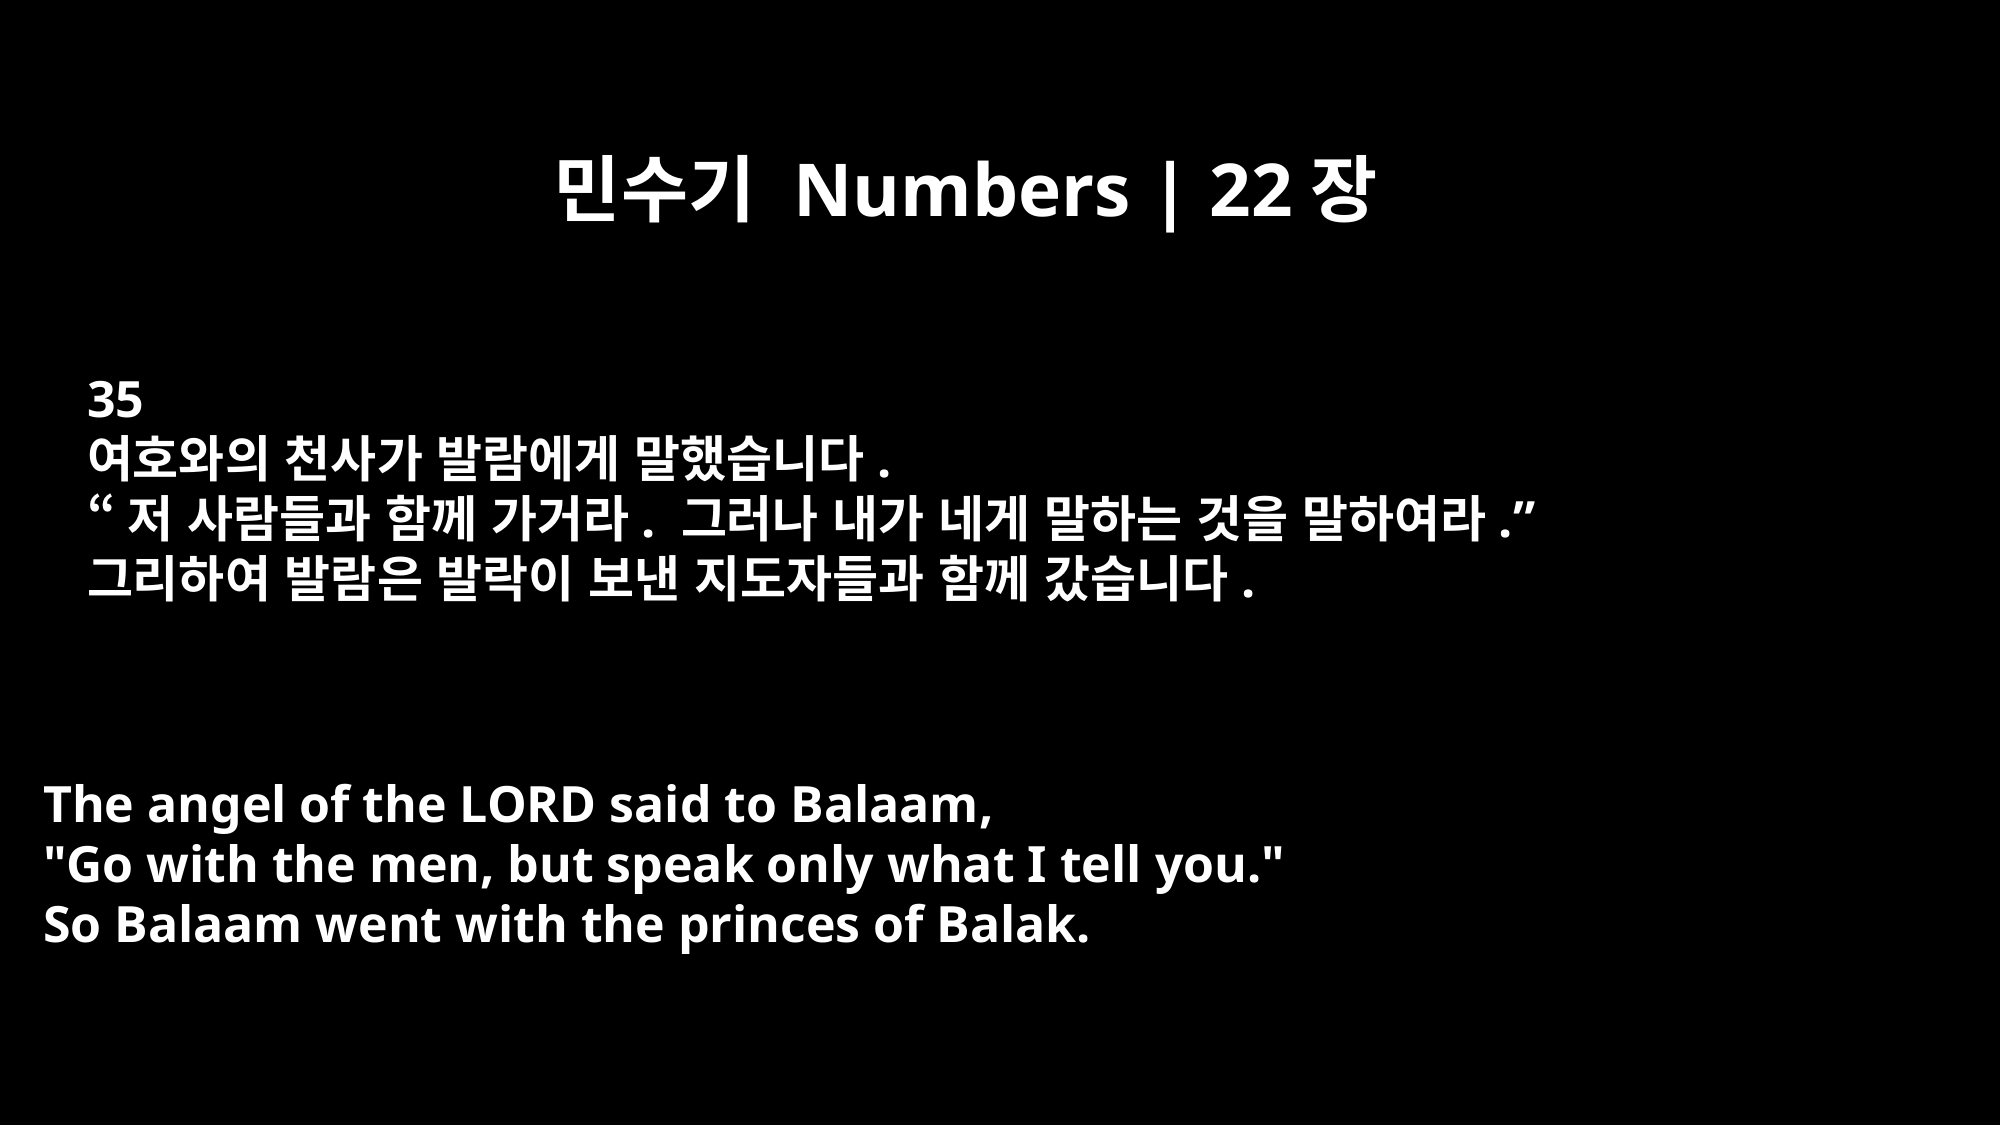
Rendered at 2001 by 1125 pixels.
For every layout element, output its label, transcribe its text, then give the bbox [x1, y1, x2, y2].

text_box 민수기 Numbers | 22장 [538, 136, 1393, 239]
text_box 35 여호와의 천사가 발람에게 말했습니다. “저 사람들과 함께 가거라. 그러나 내가 네게 말하는 것을 말하여라.” 그리하여 발람은 발락이 보낸 지도자들과 함께 갔습니다. [72, 359, 1551, 615]
text_box The angel of the LORD said to Balaam, "Go with the men, but speak only what I tell you." So Balaam went with the princes of Balak. [28, 764, 1301, 960]
